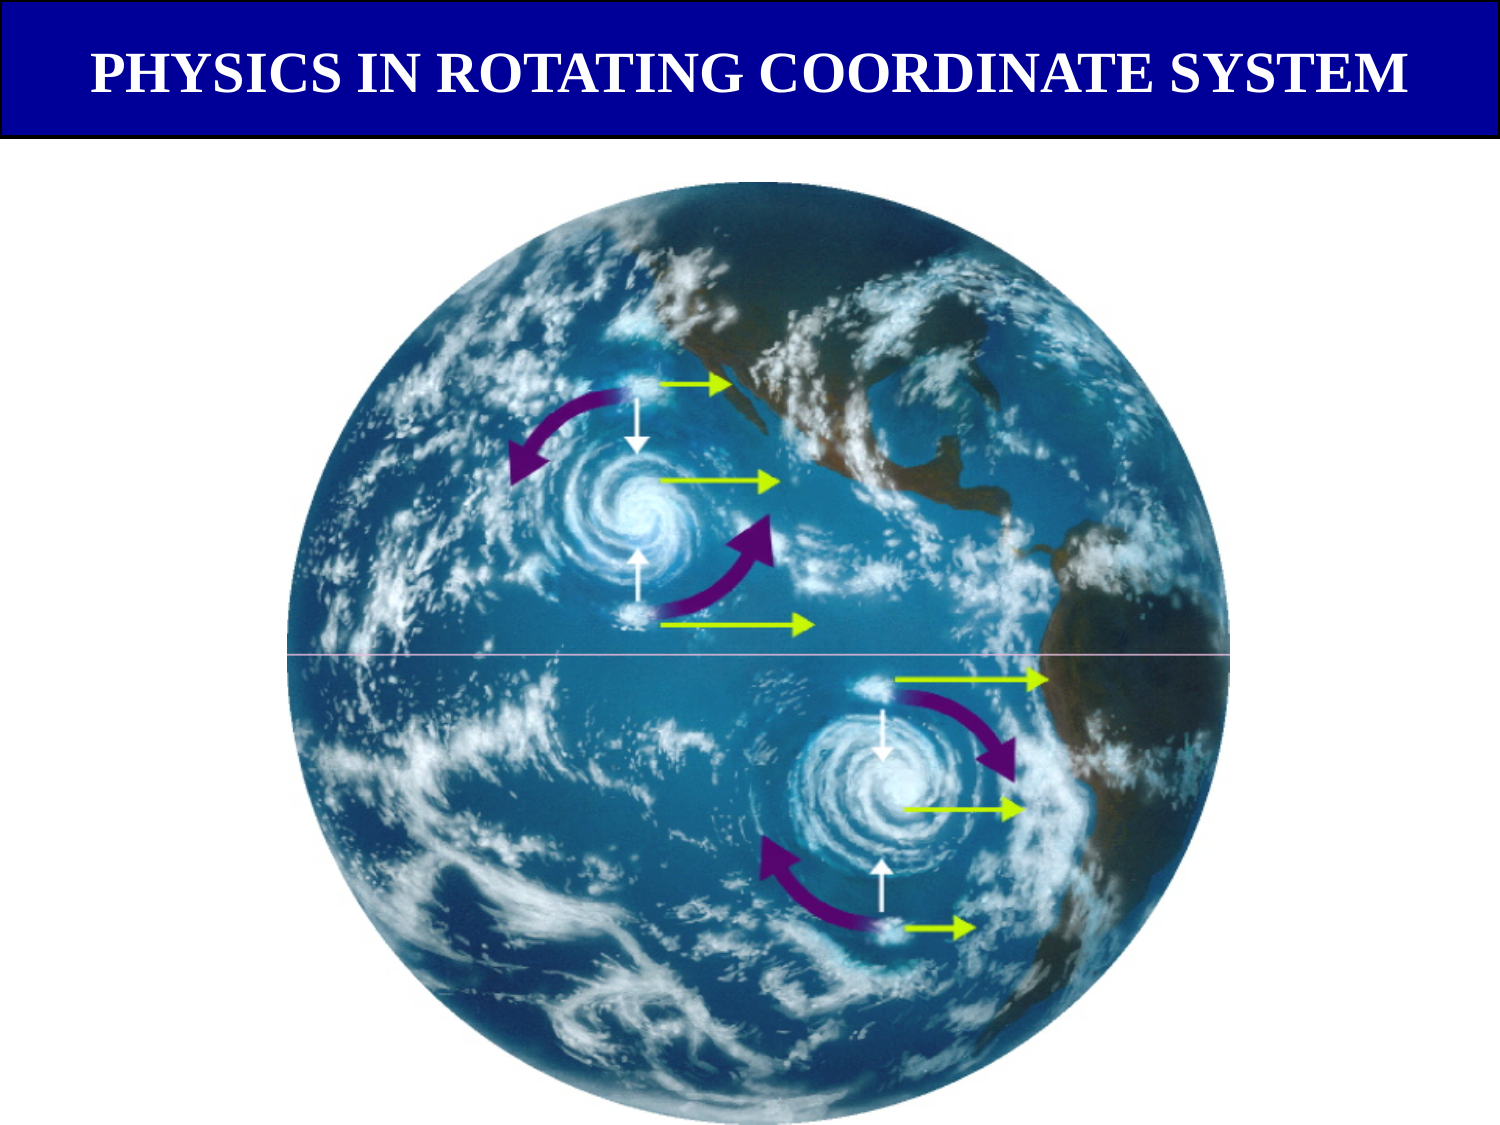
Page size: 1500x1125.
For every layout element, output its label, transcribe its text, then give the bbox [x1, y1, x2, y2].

picture [287, 182, 1230, 1125]
text_box PHYSICS IN ROTATING COORDINATE SYSTEM [0, 0, 1500, 139]
